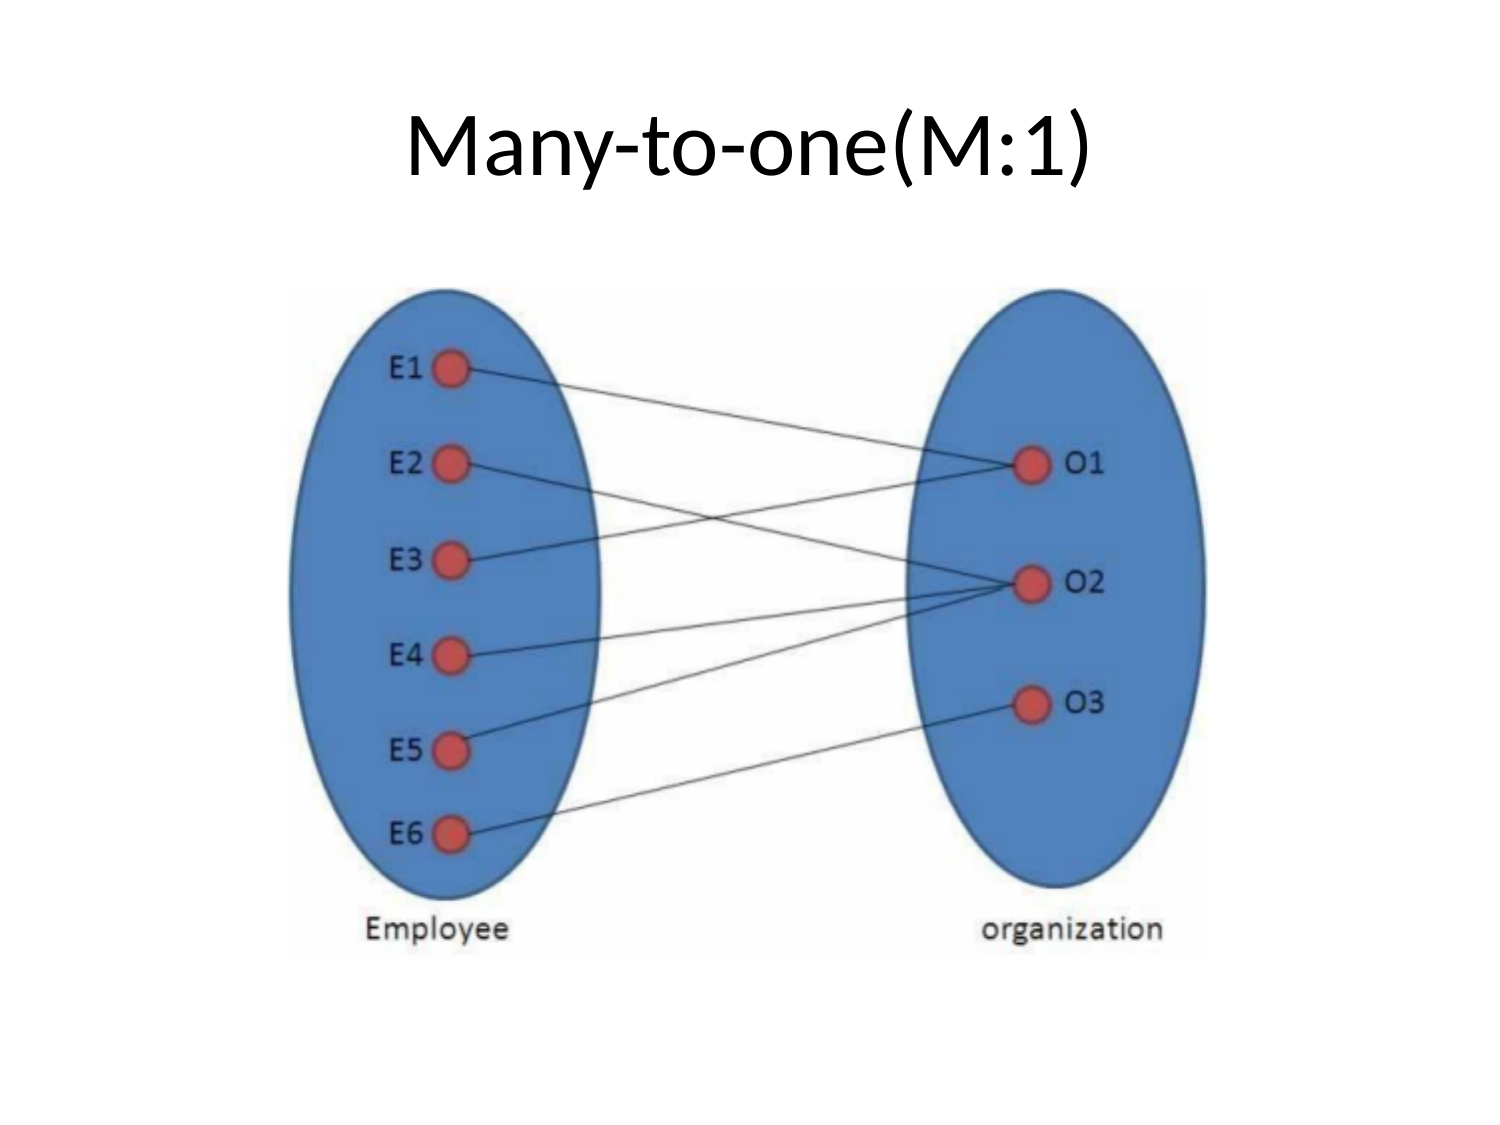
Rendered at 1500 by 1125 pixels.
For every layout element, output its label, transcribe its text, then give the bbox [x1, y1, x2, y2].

title Many-to-one(M:1) [75, 45, 1425, 233]
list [195, 262, 1305, 1026]
